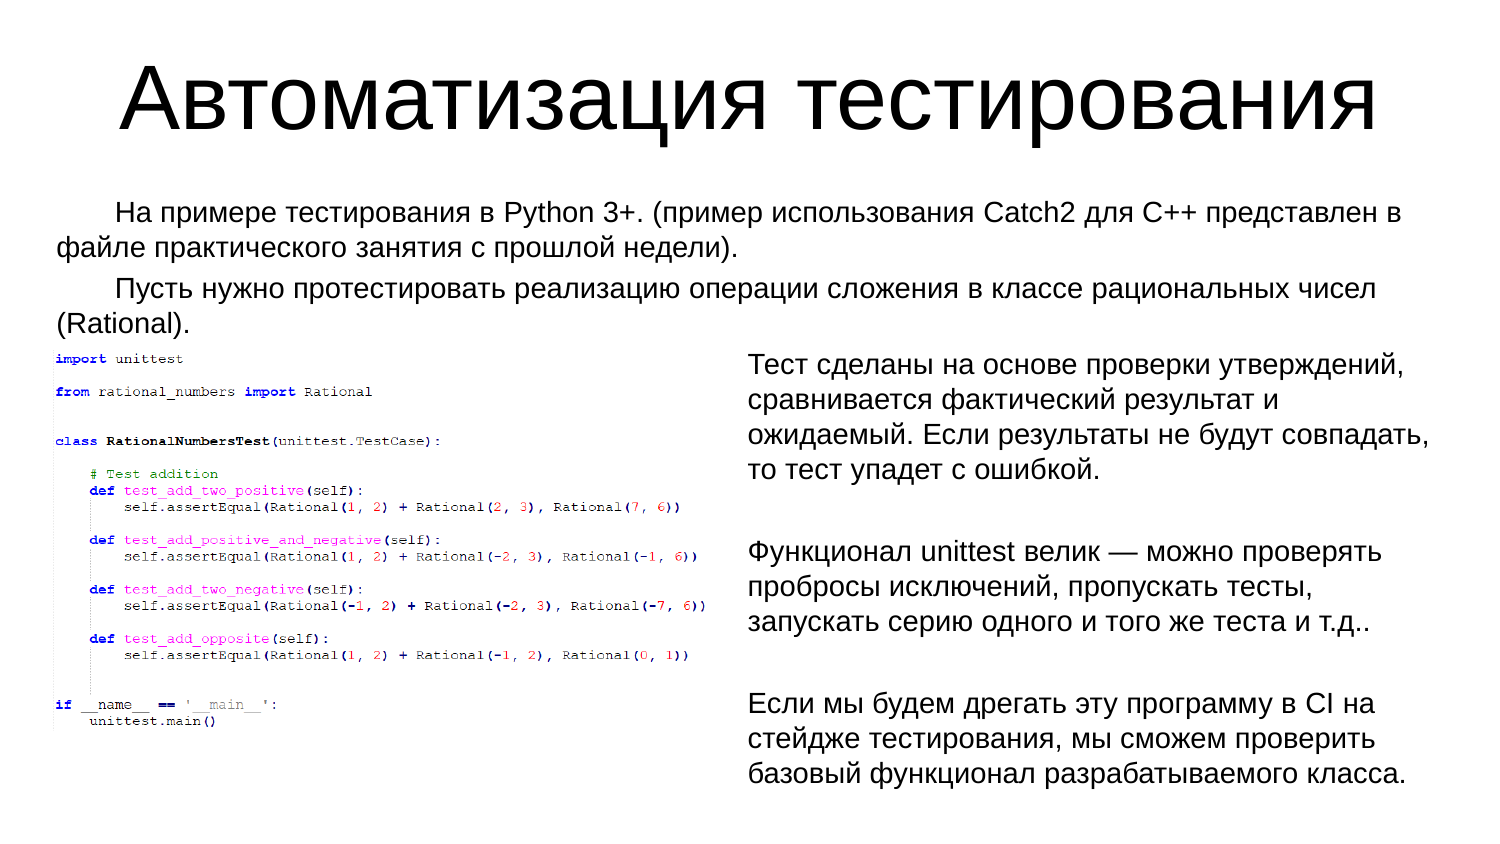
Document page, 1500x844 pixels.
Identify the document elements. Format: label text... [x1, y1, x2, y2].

picture [52, 350, 712, 731]
list На примере тестирования в Python 3+. (пример использования Catch2 для С++ представлен в файле практического занятия с прошлой недели). Пусть нужно протестировать реализацию операции сложения в классе рациональных чисел (Rational). Тест сделаны на основе проверки утверждений, сравнивается фактический результат и ожидаемый. Если результаты не будут совпадать, то тест упадет с ошибкой. Функционал unittest велик — можно проверять пробросы исключений, пропускать тесты, запускать серию одного и того же теста и т.д.. Если мы будем дрегать эту программу в CI на стейдже тестирования, мы сможем проверить базовый функционал разрабатываемого класса. [41, 185, 1459, 812]
title Автоматизация тестирования [41, 0, 1459, 185]
